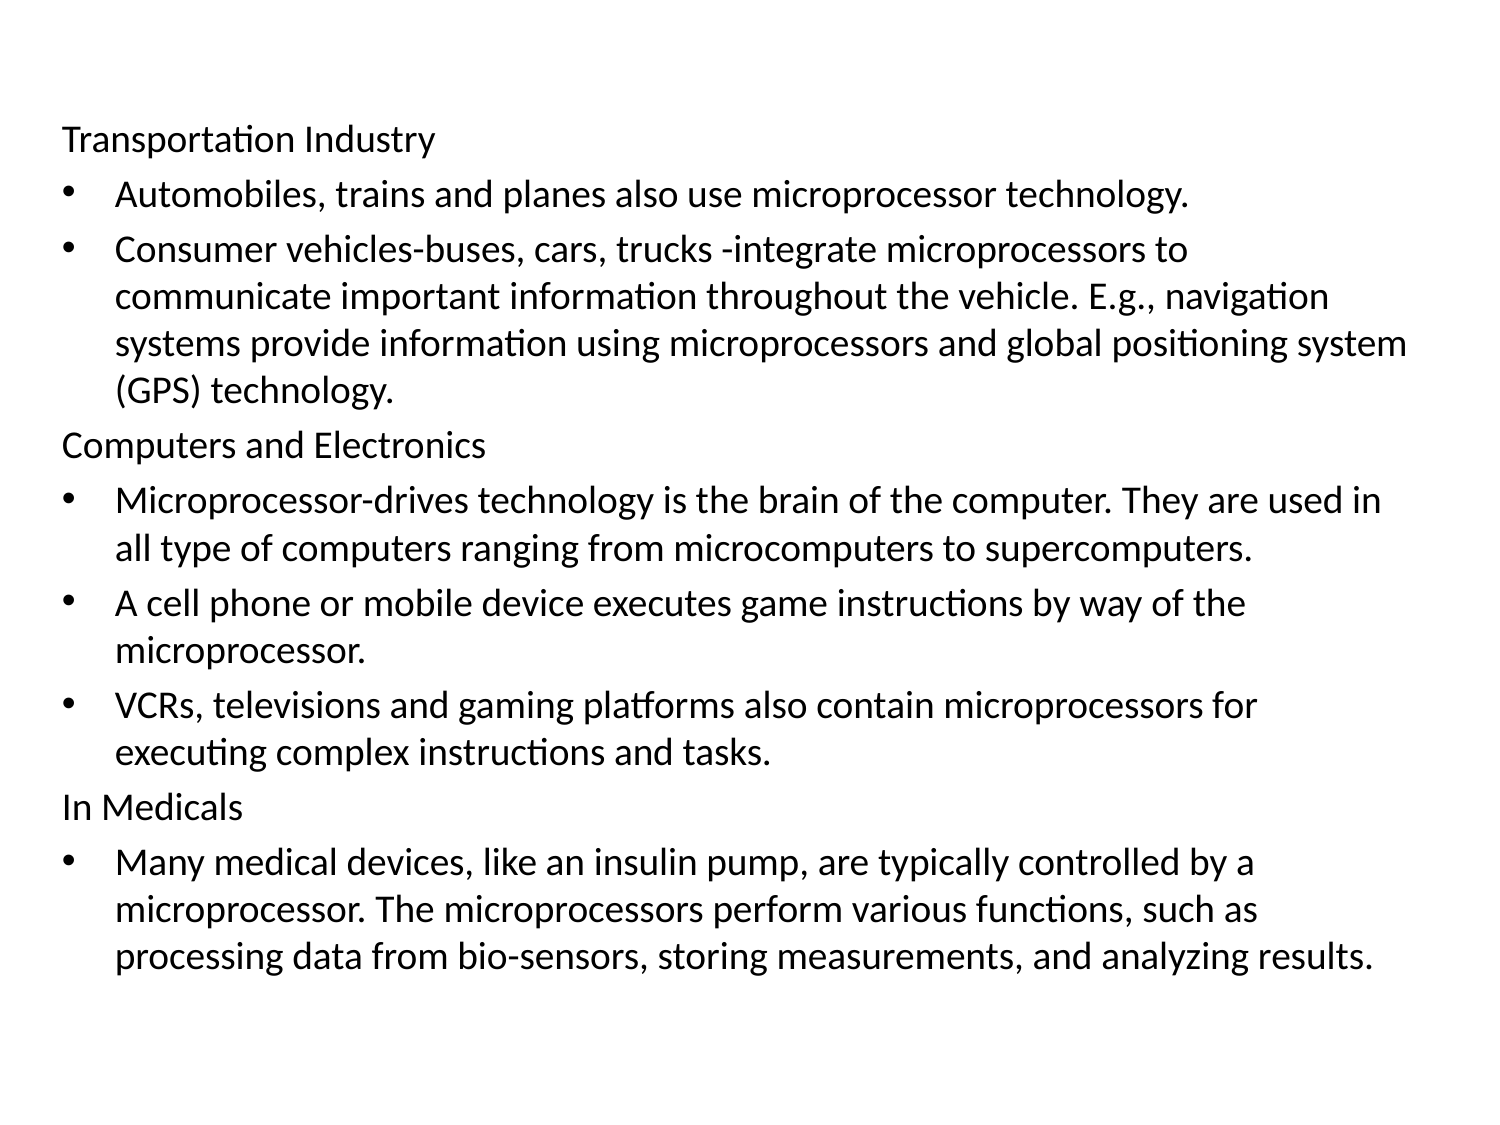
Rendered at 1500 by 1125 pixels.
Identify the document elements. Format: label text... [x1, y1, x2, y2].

list Transportation Industry Automobiles, trains and planes also use microprocessor technology. Consumer vehicles-buses, cars, trucks -integrate microprocessors to communicate important information throughout the vehicle. E.g., navigation systems provide information using microprocessors and global positioning system (GPS) technology. Computers and Electronics Microprocessor-drives technology is the brain of the computer. They are used in all type of computers ranging from microcomputers to supercomputers. A cell phone or mobile device executes game instructions by way of the microprocessor. VCRs, televisions and gaming platforms also contain microprocessors for executing complex instructions and tasks. In Medicals Many medical devices, like an insulin pump, are typically controlled by a microprocessor. The microprocessors perform various functions, such as processing data from bio-sensors, storing measurements, and analyzing results. [46, 105, 1425, 1005]
